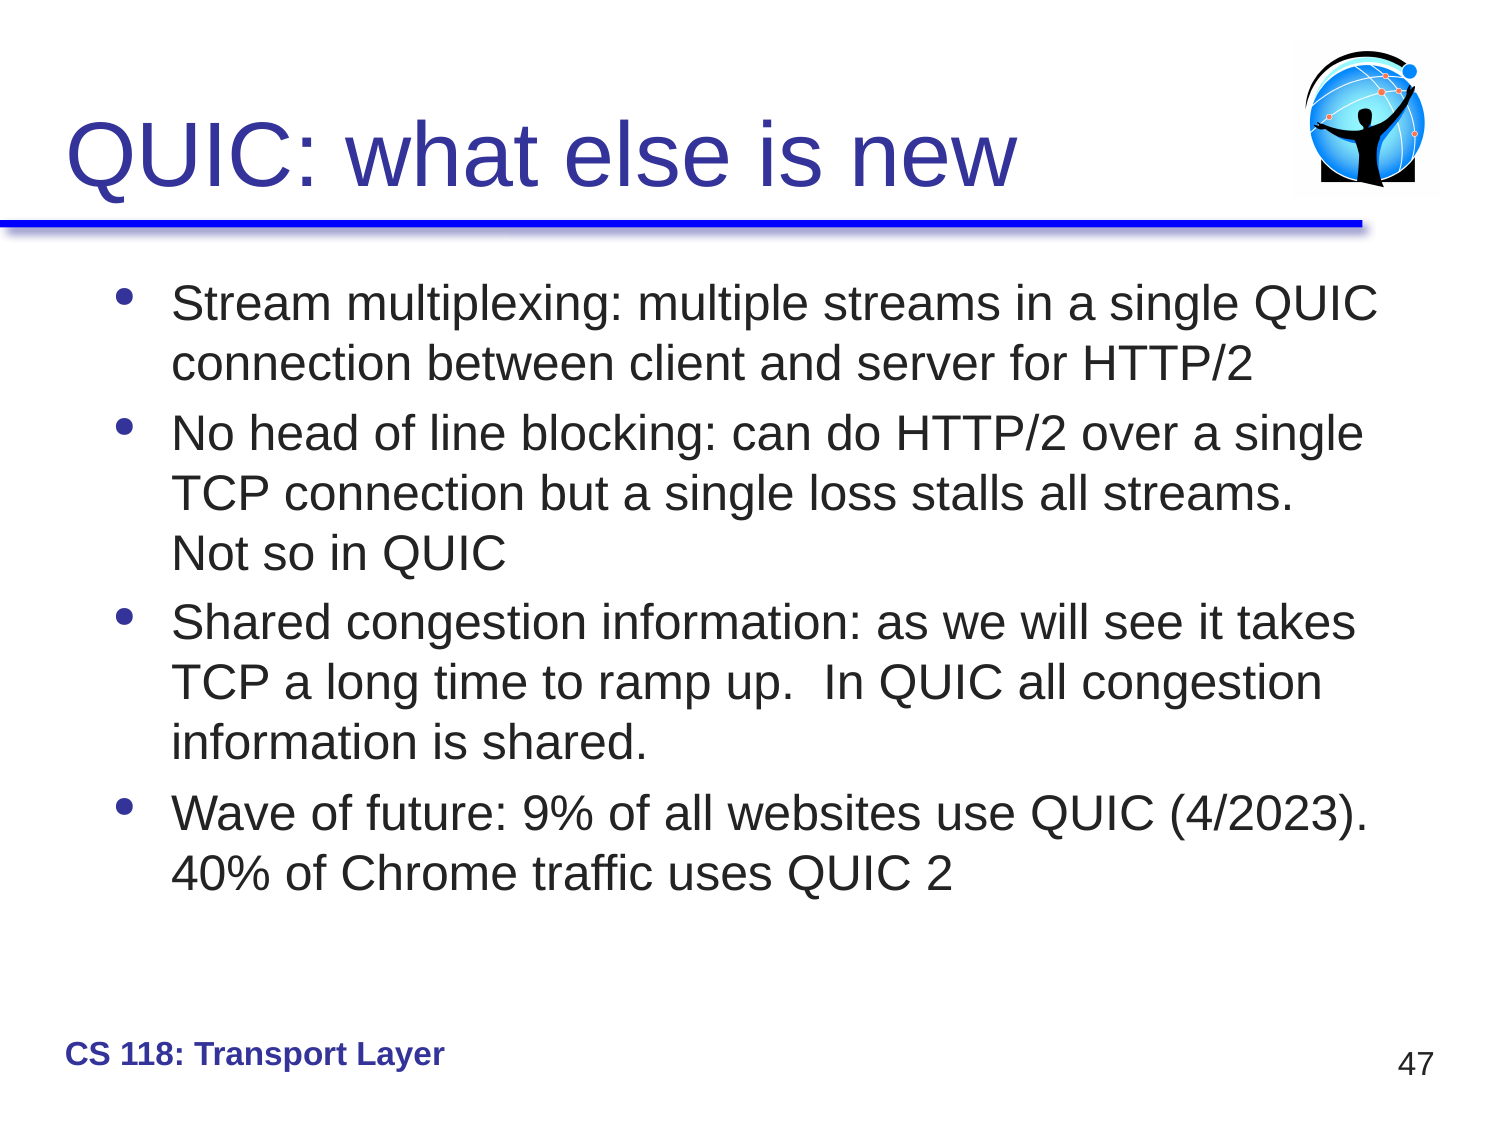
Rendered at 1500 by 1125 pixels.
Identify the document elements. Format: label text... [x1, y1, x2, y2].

title QUIC: what else is new [49, 24, 1451, 213]
footer CS 118: Transport Layer [50, 1025, 925, 1100]
slide_number 47 [1349, 1024, 1451, 1101]
list Stream multiplexing: multiple streams in a single QUIC connection between client and server for HTTP/2 No head of line blocking: can do HTTP/2 over a single TCP connection but a single loss stalls all streams. Not so in QUIC Shared congestion information: as we will see it takes TCP a long time to ramp up. In QUIC all congestion information is shared. Wave of future: 9% of all websites use QUIC (4/2023). 40% of Chrome traffic uses QUIC 2 [99, 262, 1400, 988]
